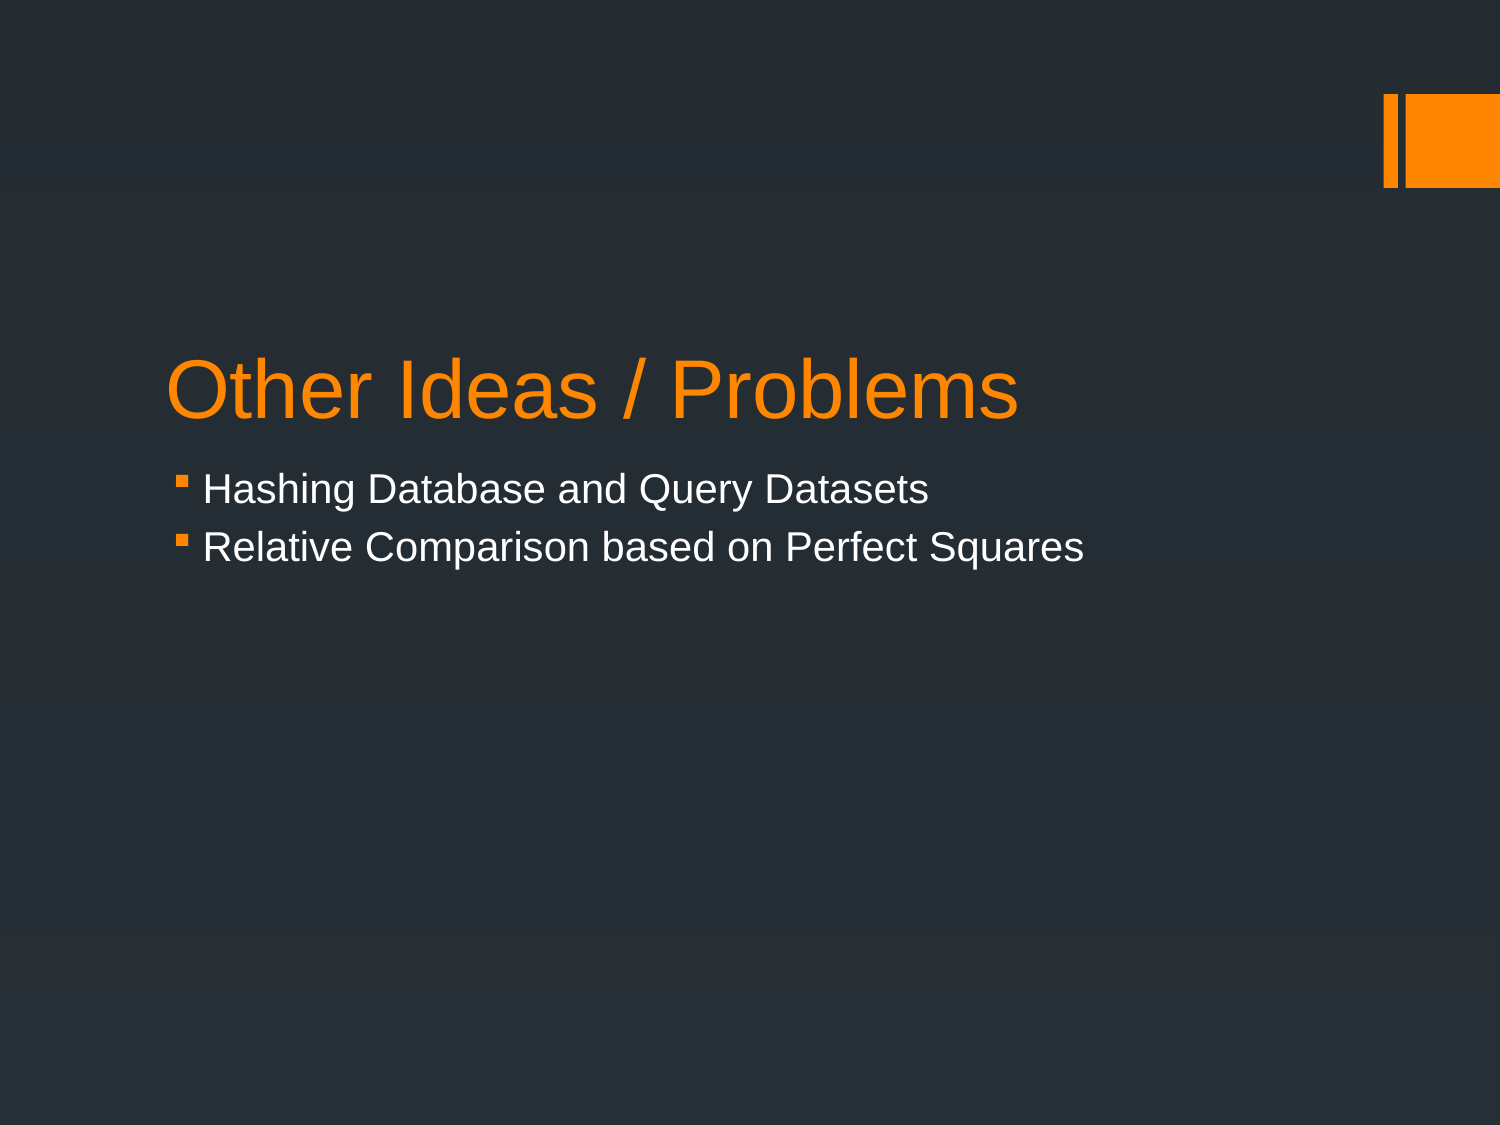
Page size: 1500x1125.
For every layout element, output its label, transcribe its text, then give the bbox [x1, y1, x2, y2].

list Hashing Database and Query Datasets Relative Comparison based on Perfect Squares [150, 454, 1350, 1035]
title Other Ideas / Problems [150, 253, 1350, 443]
